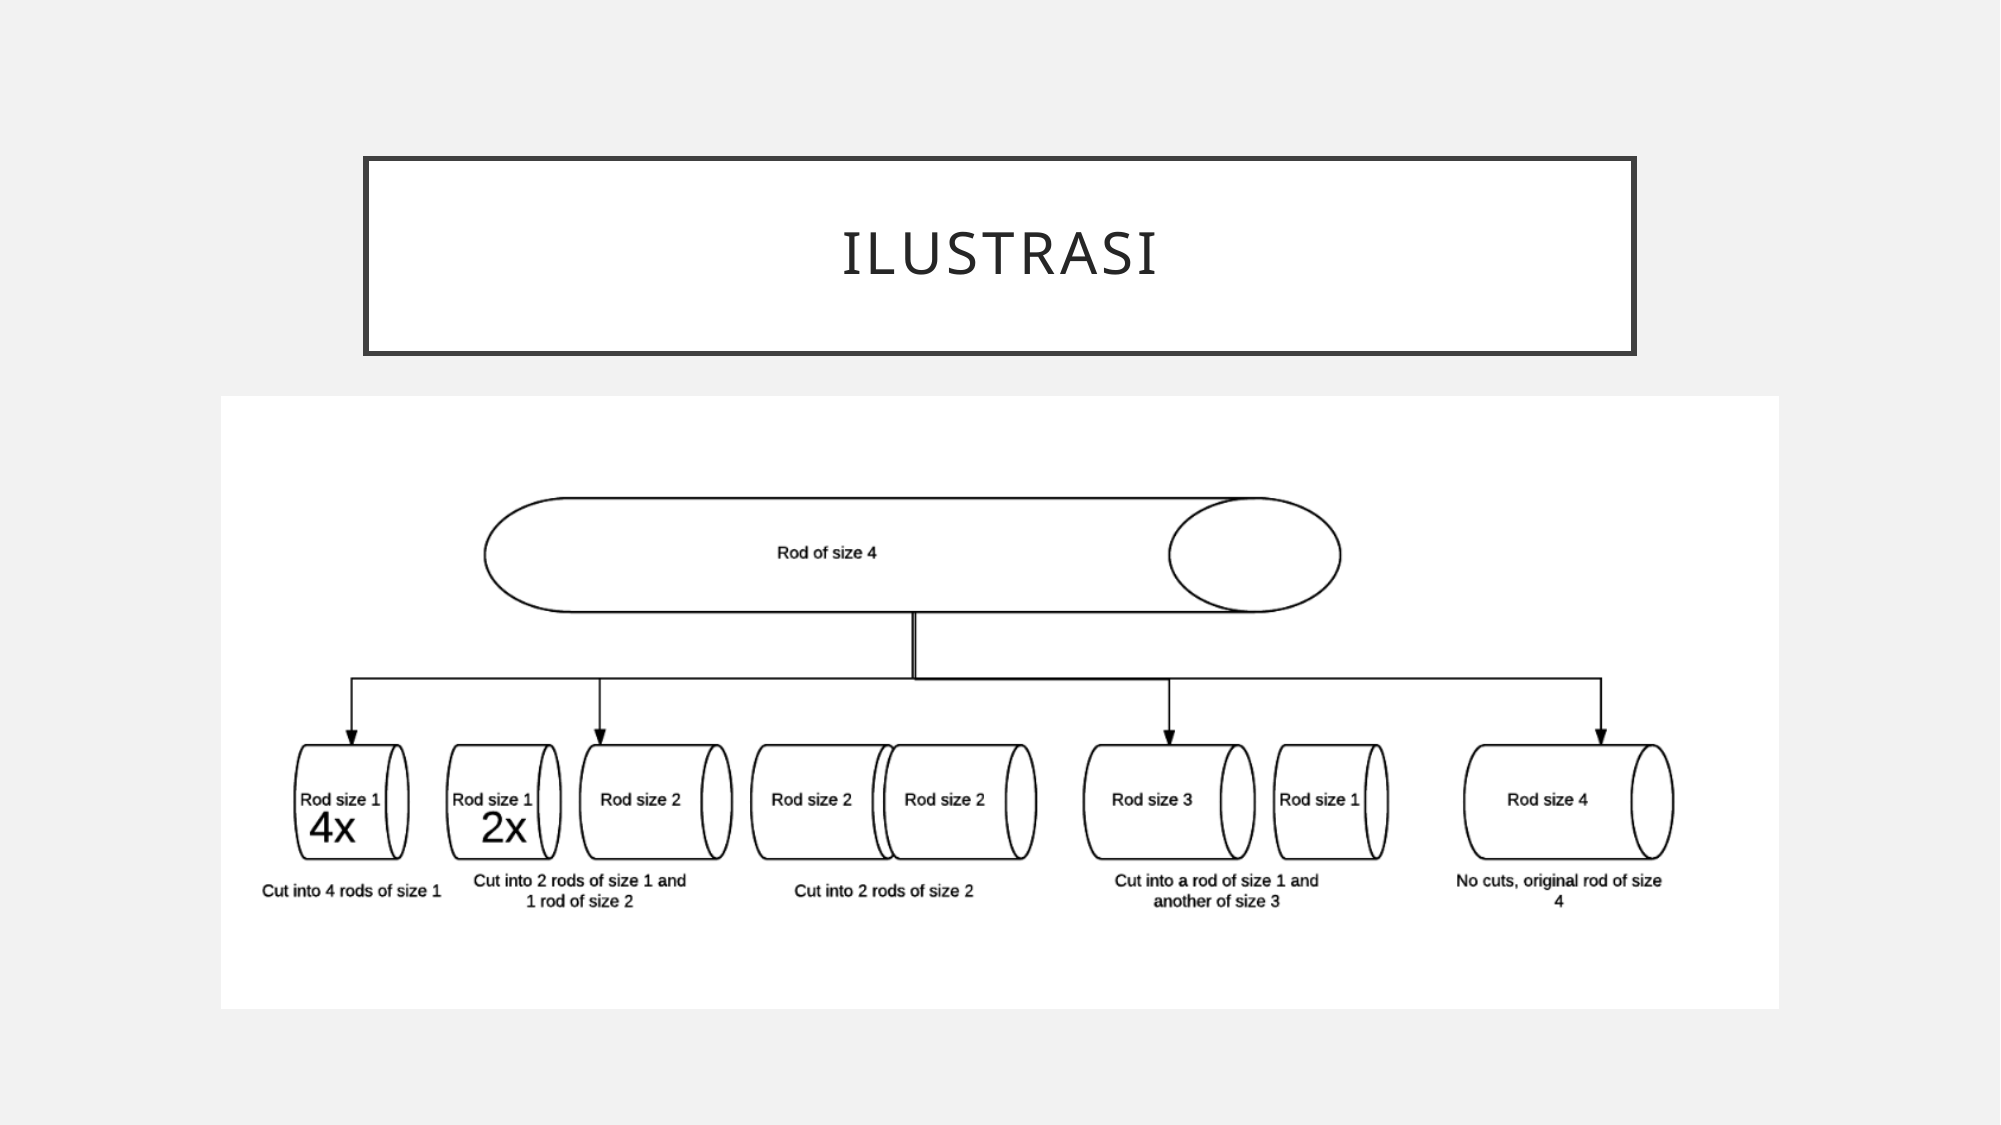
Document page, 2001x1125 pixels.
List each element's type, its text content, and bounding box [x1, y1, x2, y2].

title ilustrasi [363, 156, 1637, 356]
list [221, 396, 1779, 1009]
